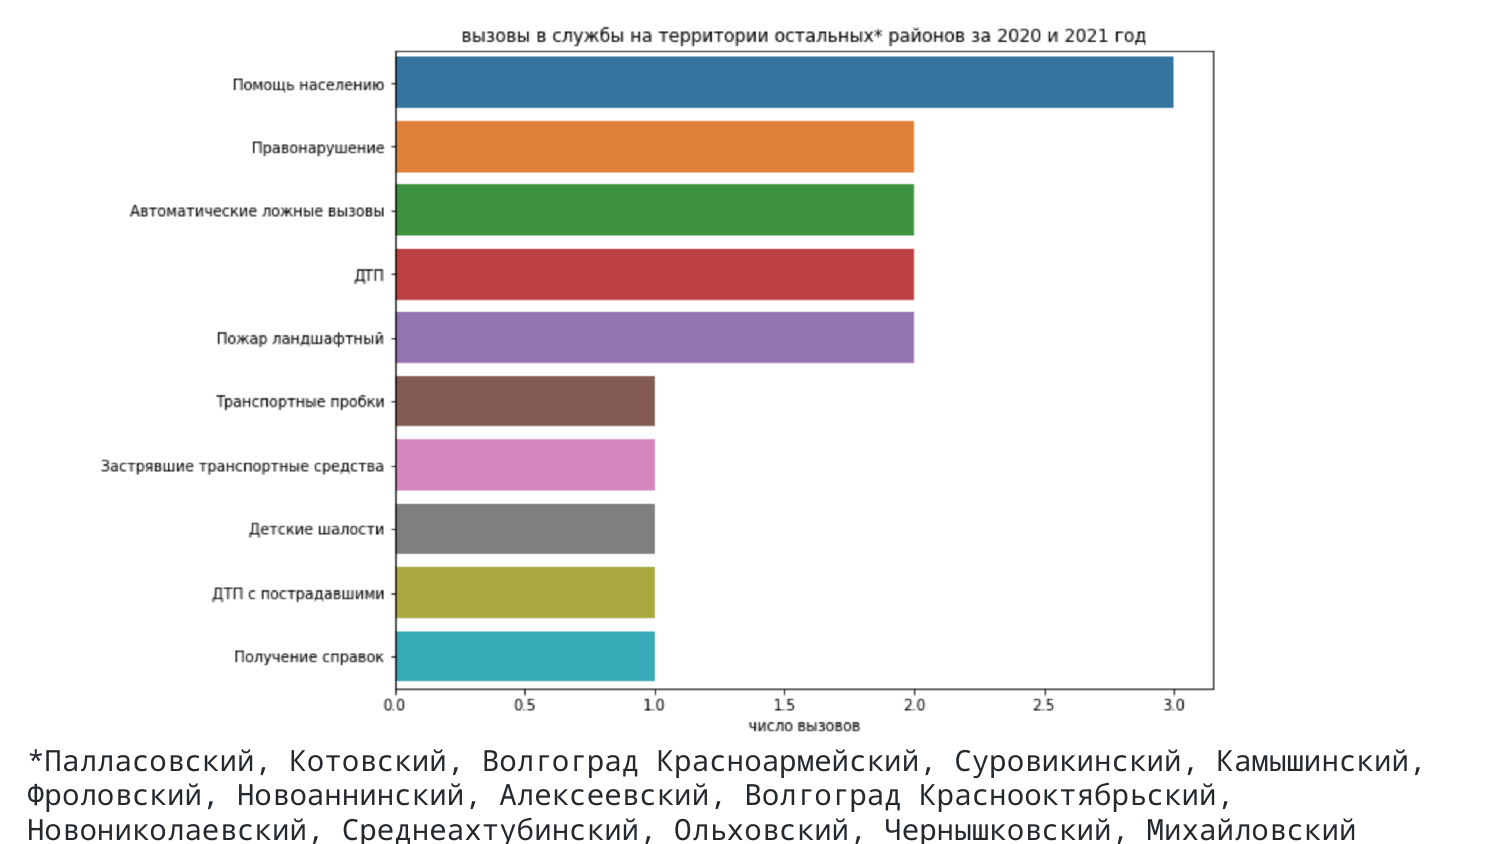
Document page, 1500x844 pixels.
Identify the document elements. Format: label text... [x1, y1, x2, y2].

text_box *Палласовский, Котовский, Волгоград Красноармейский, Суровикинский, Камышинский, Фроловский, Новоаннинский, Алексеевский, Волгоград Краснооктябрьский, Новониколаевский, Среднеахтубинский, Ольховский, Чернышковский, Михайловский [27, 741, 1500, 844]
picture [93, 20, 1220, 741]
